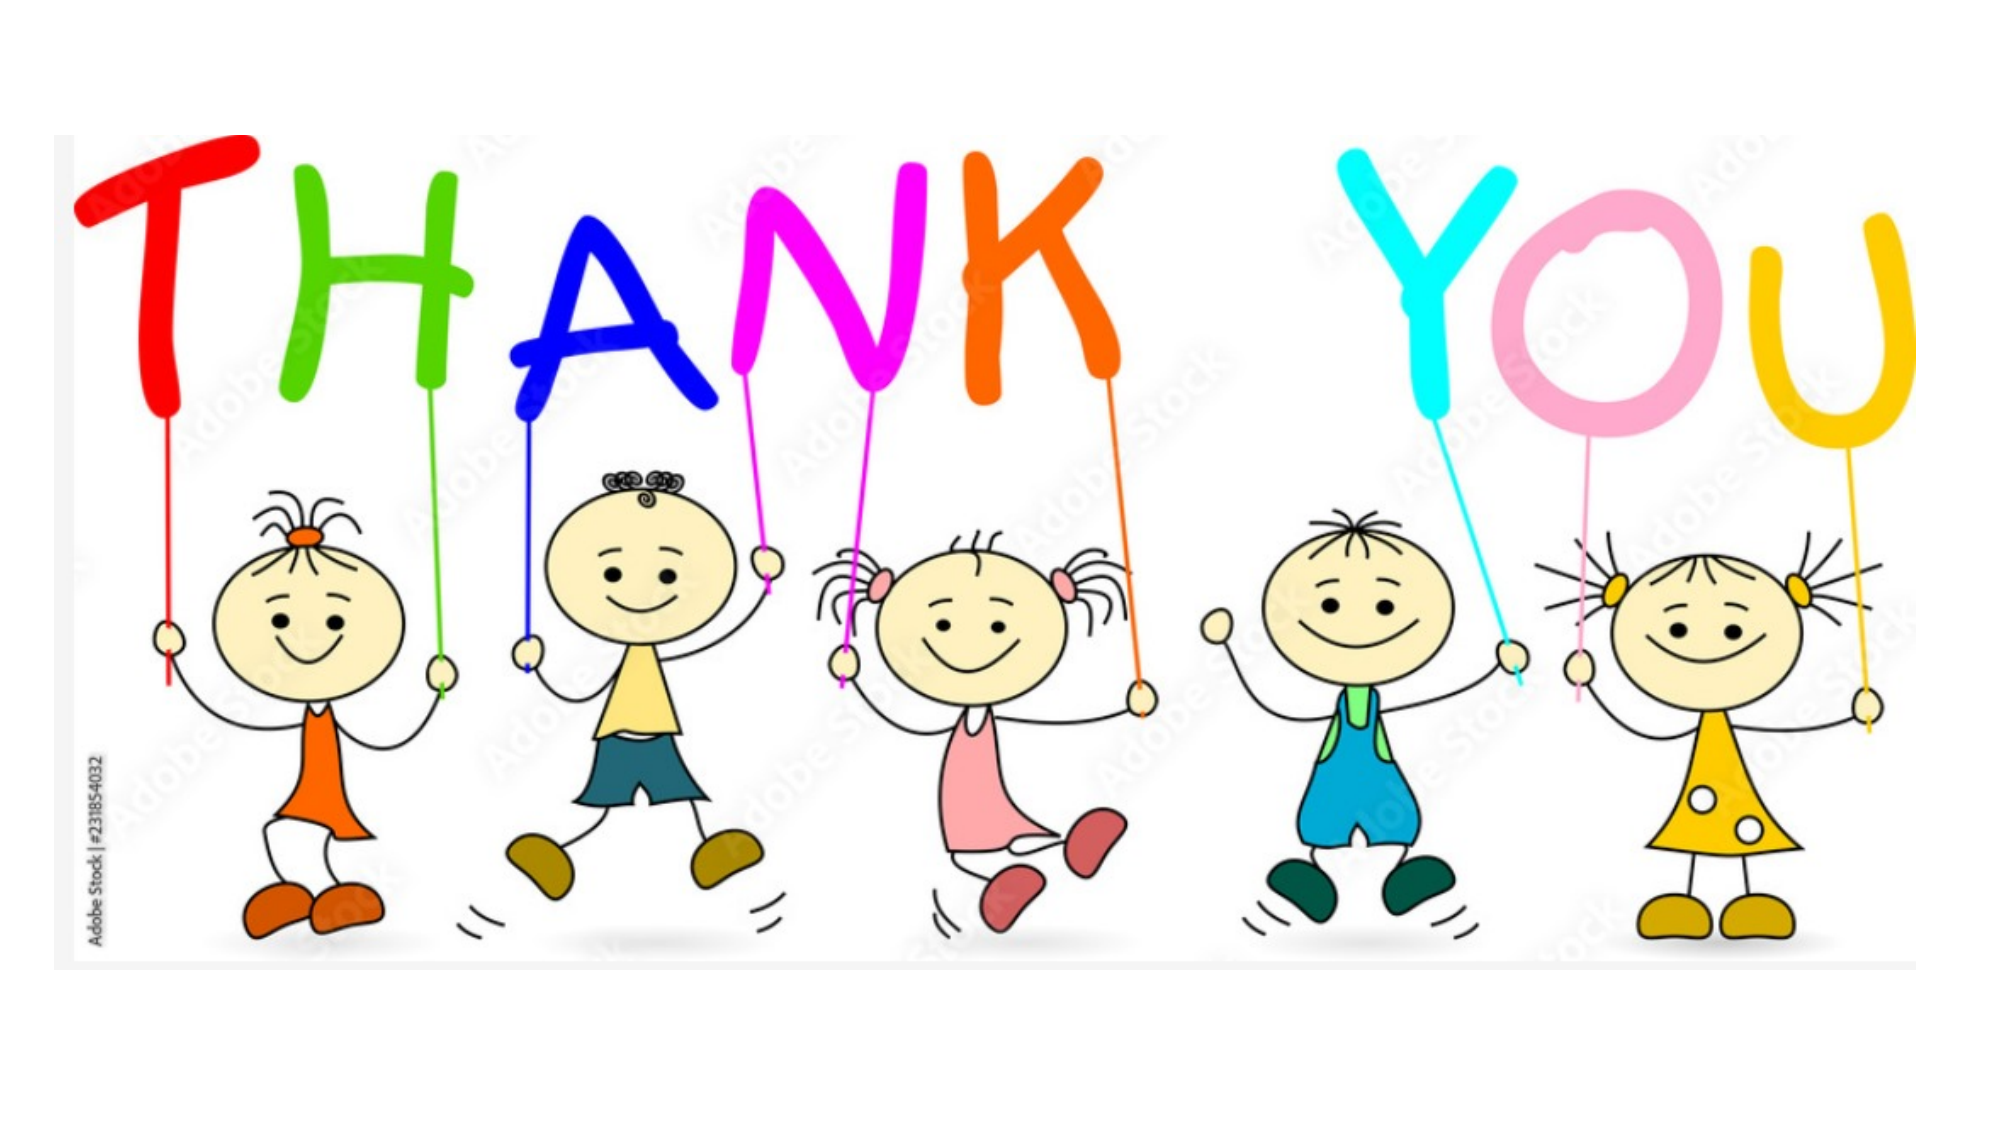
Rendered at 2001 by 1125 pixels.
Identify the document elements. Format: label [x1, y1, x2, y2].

picture [54, 135, 1916, 970]
